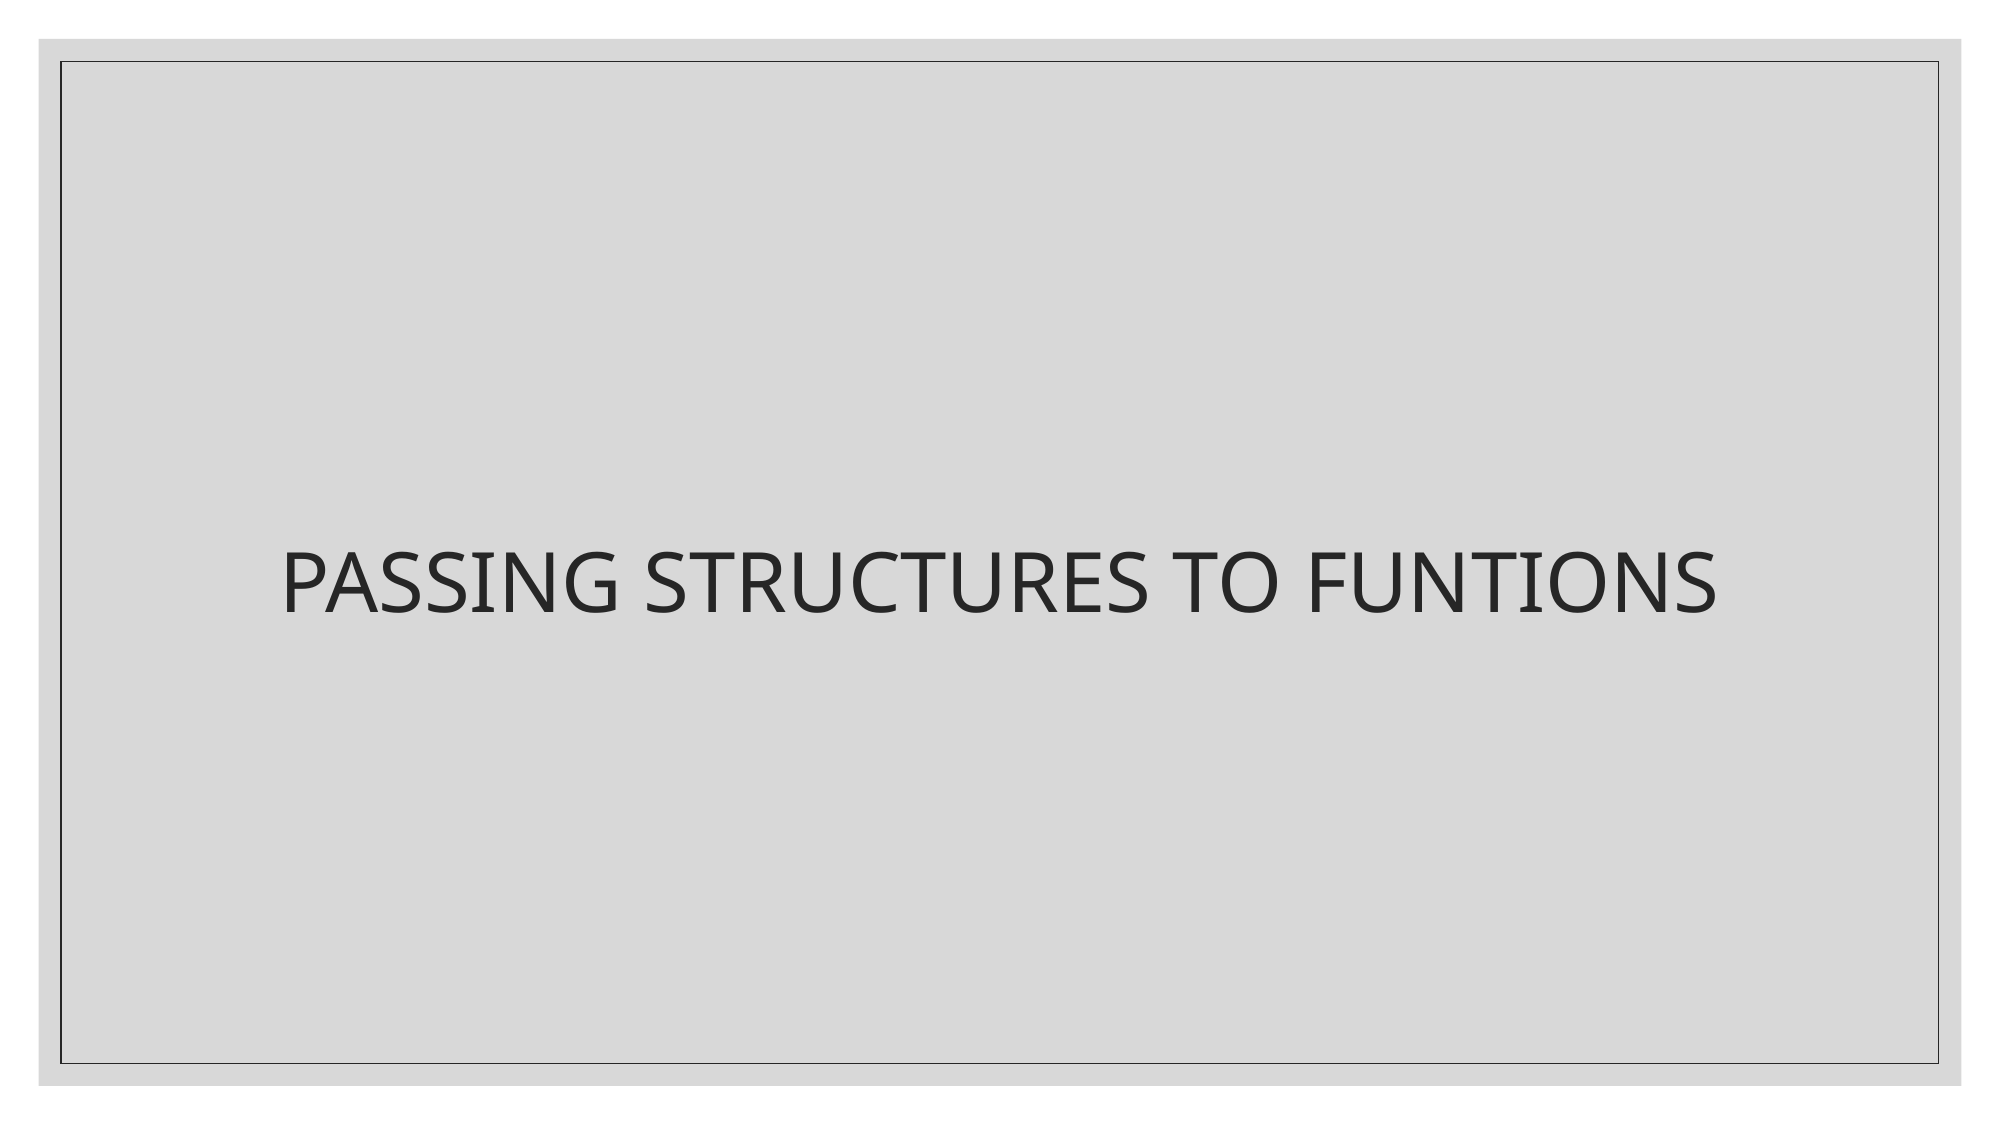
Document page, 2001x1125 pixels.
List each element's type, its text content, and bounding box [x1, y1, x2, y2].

title PASSING STRUCTURES TO FUNTIONS [174, 105, 1825, 1067]
